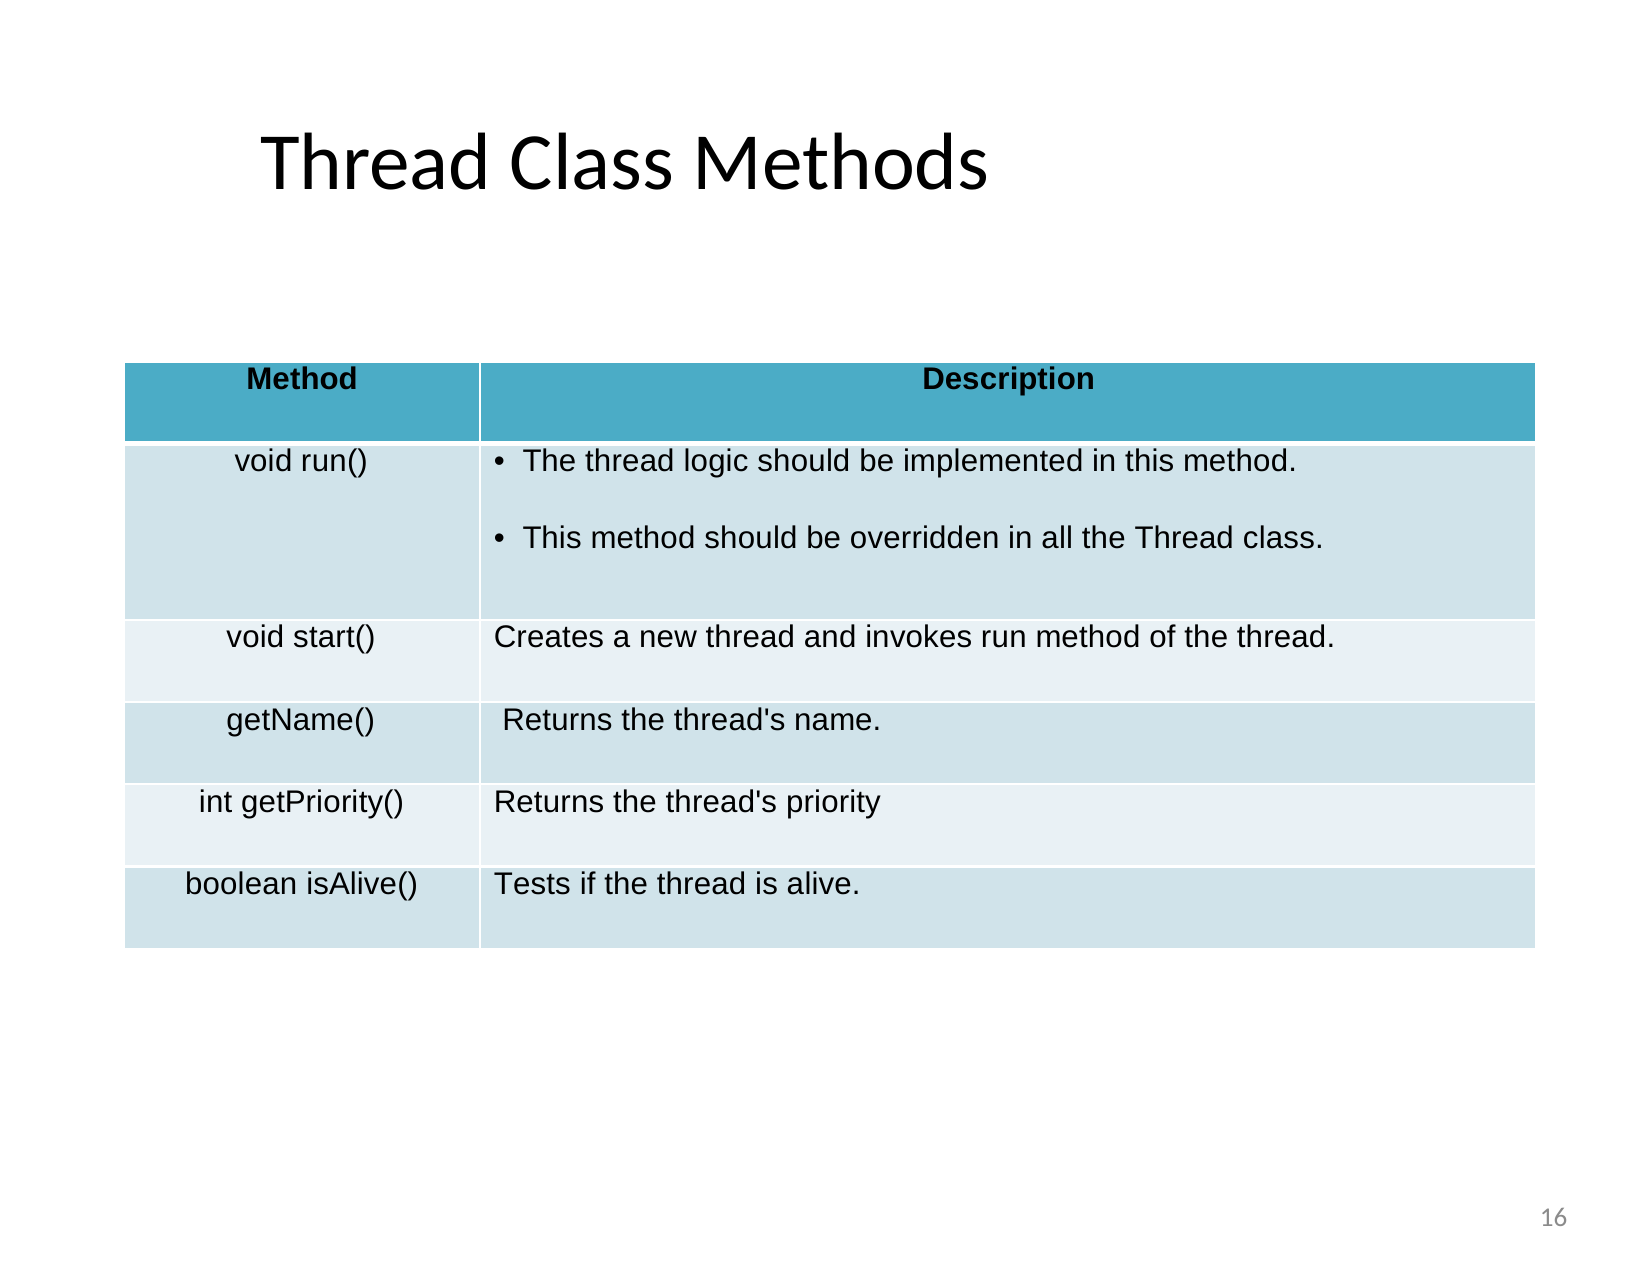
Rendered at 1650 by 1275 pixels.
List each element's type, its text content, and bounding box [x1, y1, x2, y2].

table_cell Returns the thread's priority [481, 785, 1535, 865]
table_header Method [125, 363, 479, 441]
table_cell void run() [125, 446, 479, 619]
table_header Description [481, 363, 1535, 441]
table_cell boolean isAlive() [125, 868, 479, 948]
table_cell Returns the thread's name. [481, 703, 1535, 783]
title Thread Class Methods [82, 50, 1568, 264]
table_cell Creates a new thread and invokes run method of the thread. [481, 621, 1535, 701]
table_cell Tests if the thread is alive. [481, 868, 1535, 948]
table_cell int getPriority() [125, 785, 479, 865]
table_cell void start() [125, 621, 479, 701]
table_cell The thread logic should be implemented in this method. This method should be overridden in all the Thread class. [481, 446, 1535, 619]
table_cell getName() [125, 703, 479, 783]
slide_number 16 [1182, 845, 1568, 1275]
